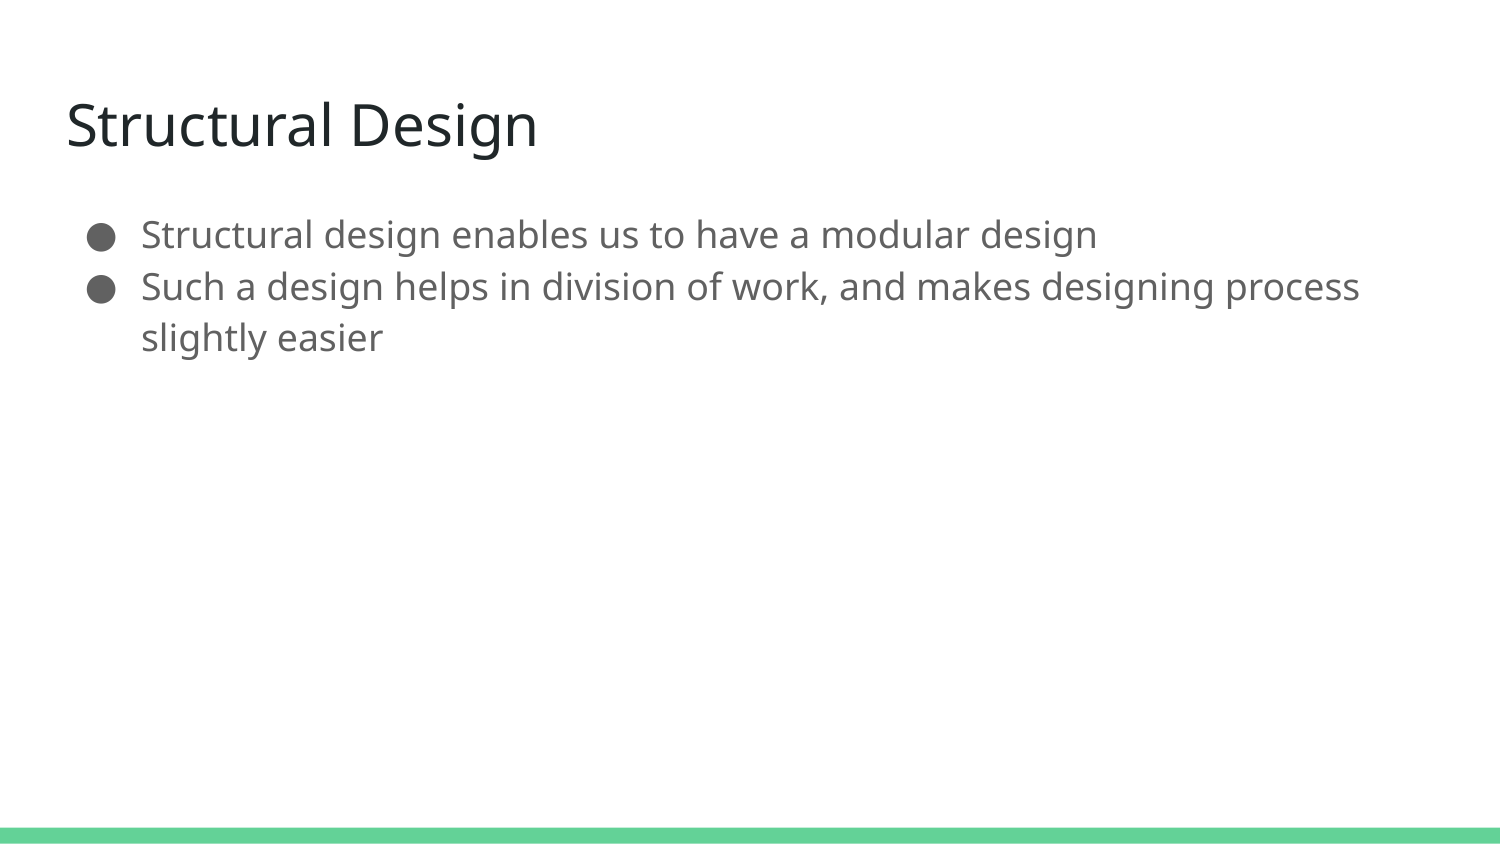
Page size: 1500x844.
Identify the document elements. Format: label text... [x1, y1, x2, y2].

list Structural design enables us to have a modular design Such a design helps in division of work, and makes designing process slightly easier [51, 189, 1449, 750]
title Structural Design [51, 72, 1449, 167]
